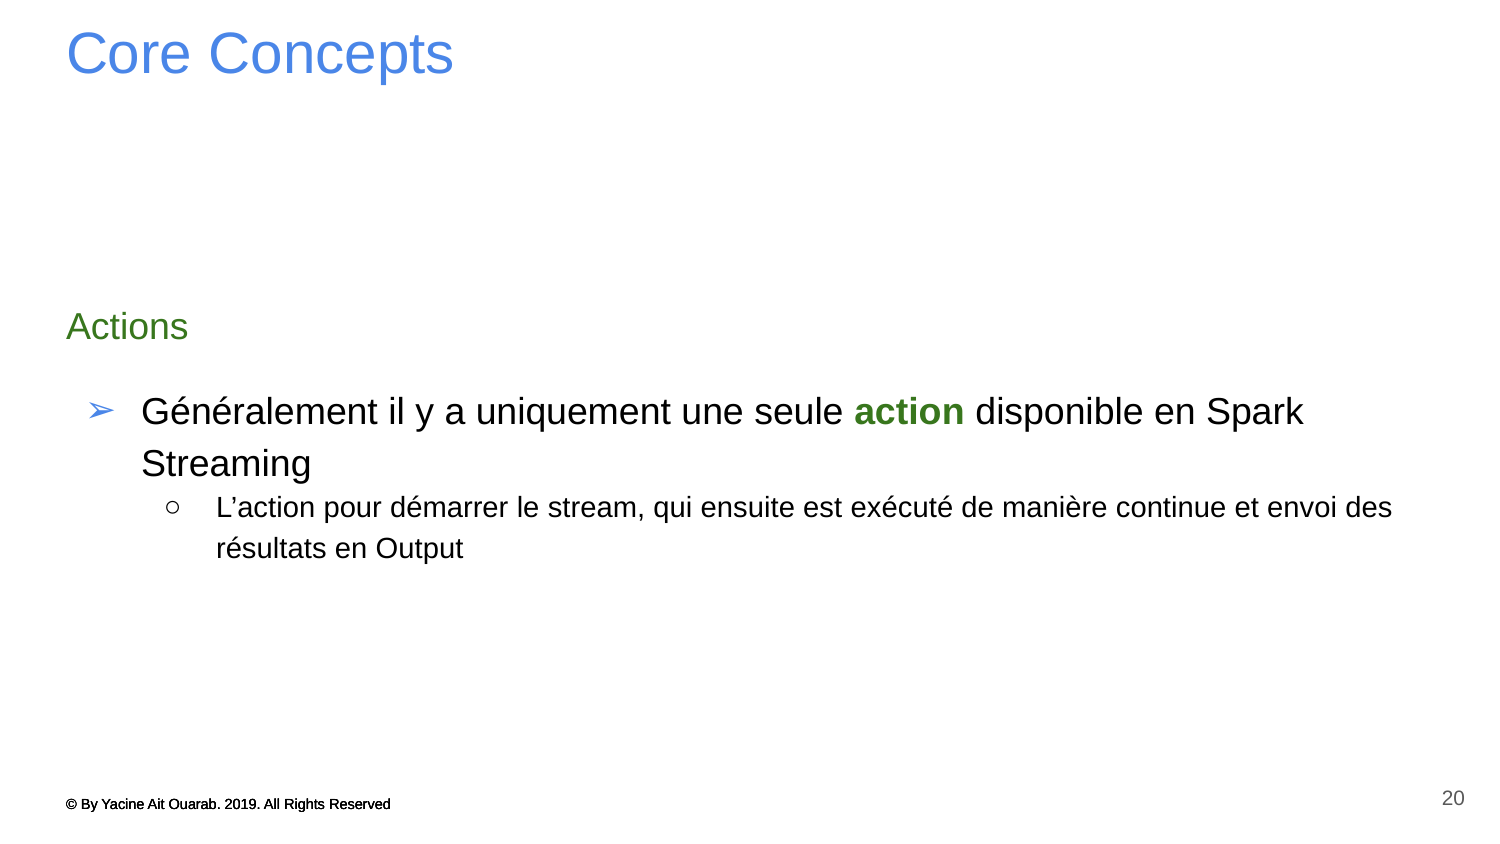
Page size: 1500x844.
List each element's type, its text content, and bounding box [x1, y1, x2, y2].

title Core Concepts [51, 0, 1449, 93]
slide_number 20 [1389, 764, 1480, 830]
list Actions Généralement il y a uniquement une seule action disponible en Spark Streaming L’action pour démarrer le stream, qui ensuite est exécuté de manière continue et envoi des résultats en Output [51, 93, 1449, 765]
